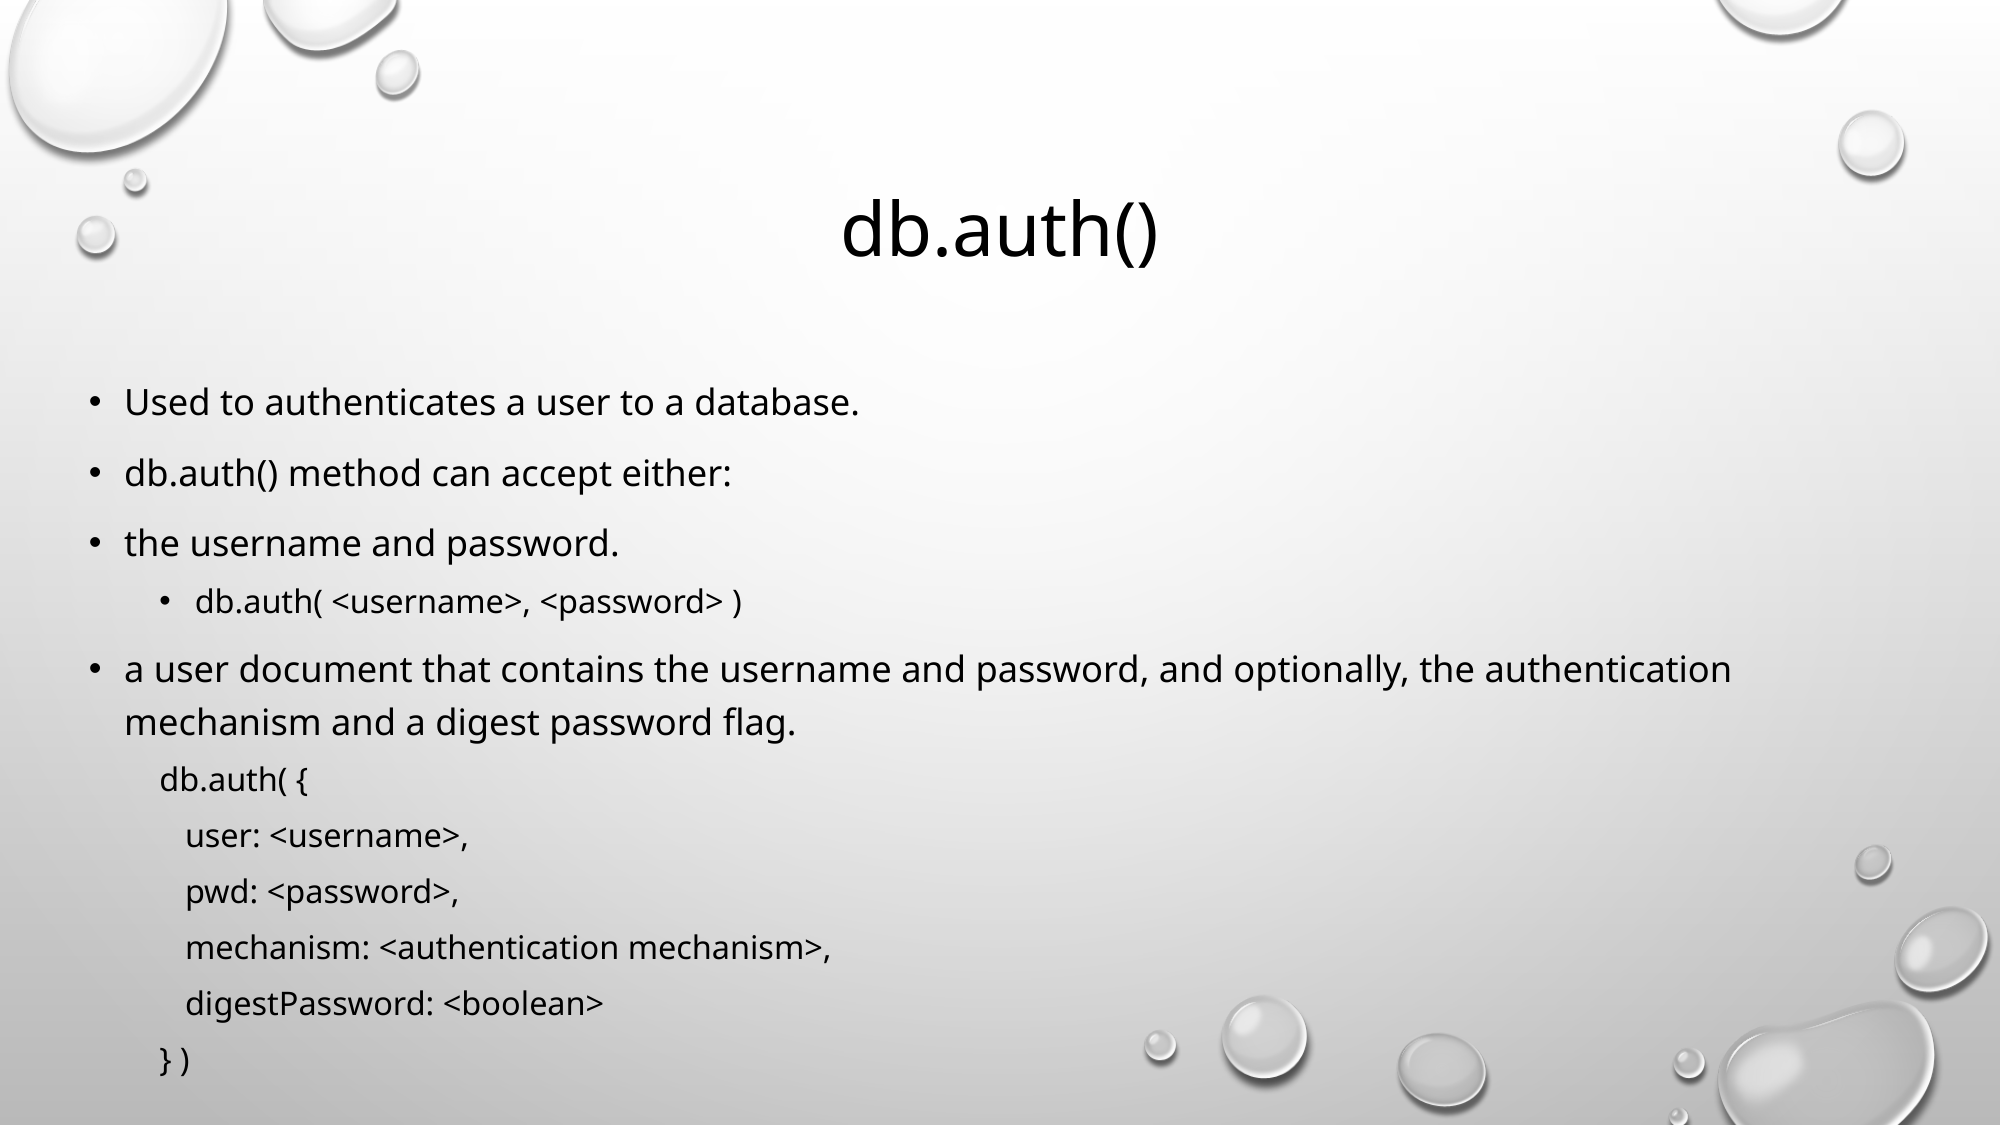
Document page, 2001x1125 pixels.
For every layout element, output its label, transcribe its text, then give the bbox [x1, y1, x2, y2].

picture [0, 0, 2000, 1125]
list Used to authenticates a user to a database. db.auth() method can accept either: the username and password. db.auth( <username>, <password> ) a user document that contains the username and password, and optionally, the authentication mechanism and a digest password flag. db.auth( { user: <username>, pwd: <password>, mechanism: <authentication mechanism>, digestPassword: <boolean> } ) [73, 363, 1892, 1090]
title db.auth() [149, 101, 1851, 363]
